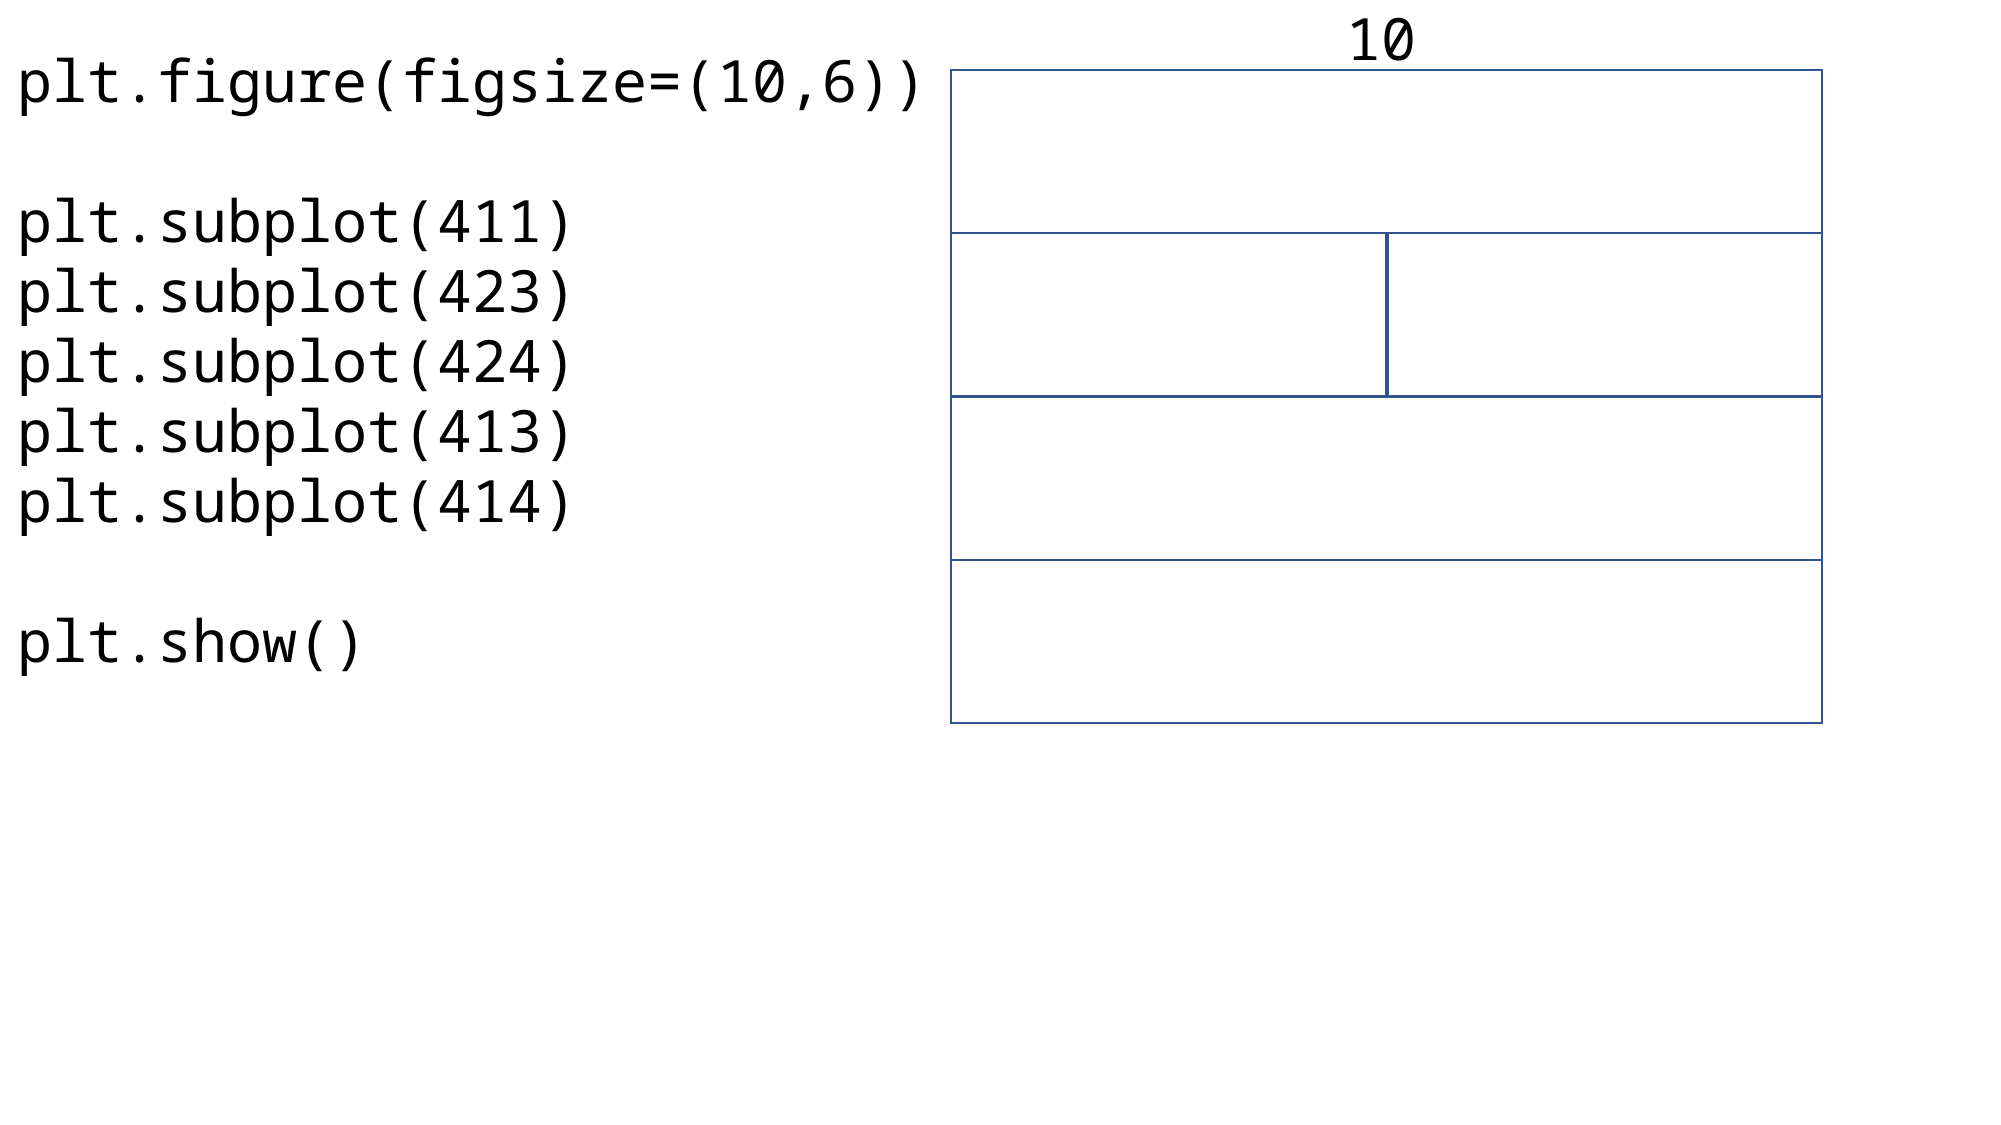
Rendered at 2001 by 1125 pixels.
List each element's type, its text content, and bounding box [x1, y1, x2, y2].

text_box [950, 559, 1823, 724]
text_box 10 [1331, 0, 1431, 79]
text_box [1387, 232, 1823, 397]
text_box [950, 395, 1823, 559]
text_box plt.figure(figsize=(10,6)) plt.subplot(411) plt.subplot(423) plt.subplot(424) plt.subplot(413) plt.subplot(414) plt.show() [3, 37, 943, 682]
text_box [950, 69, 1823, 232]
text_box [950, 232, 1387, 395]
